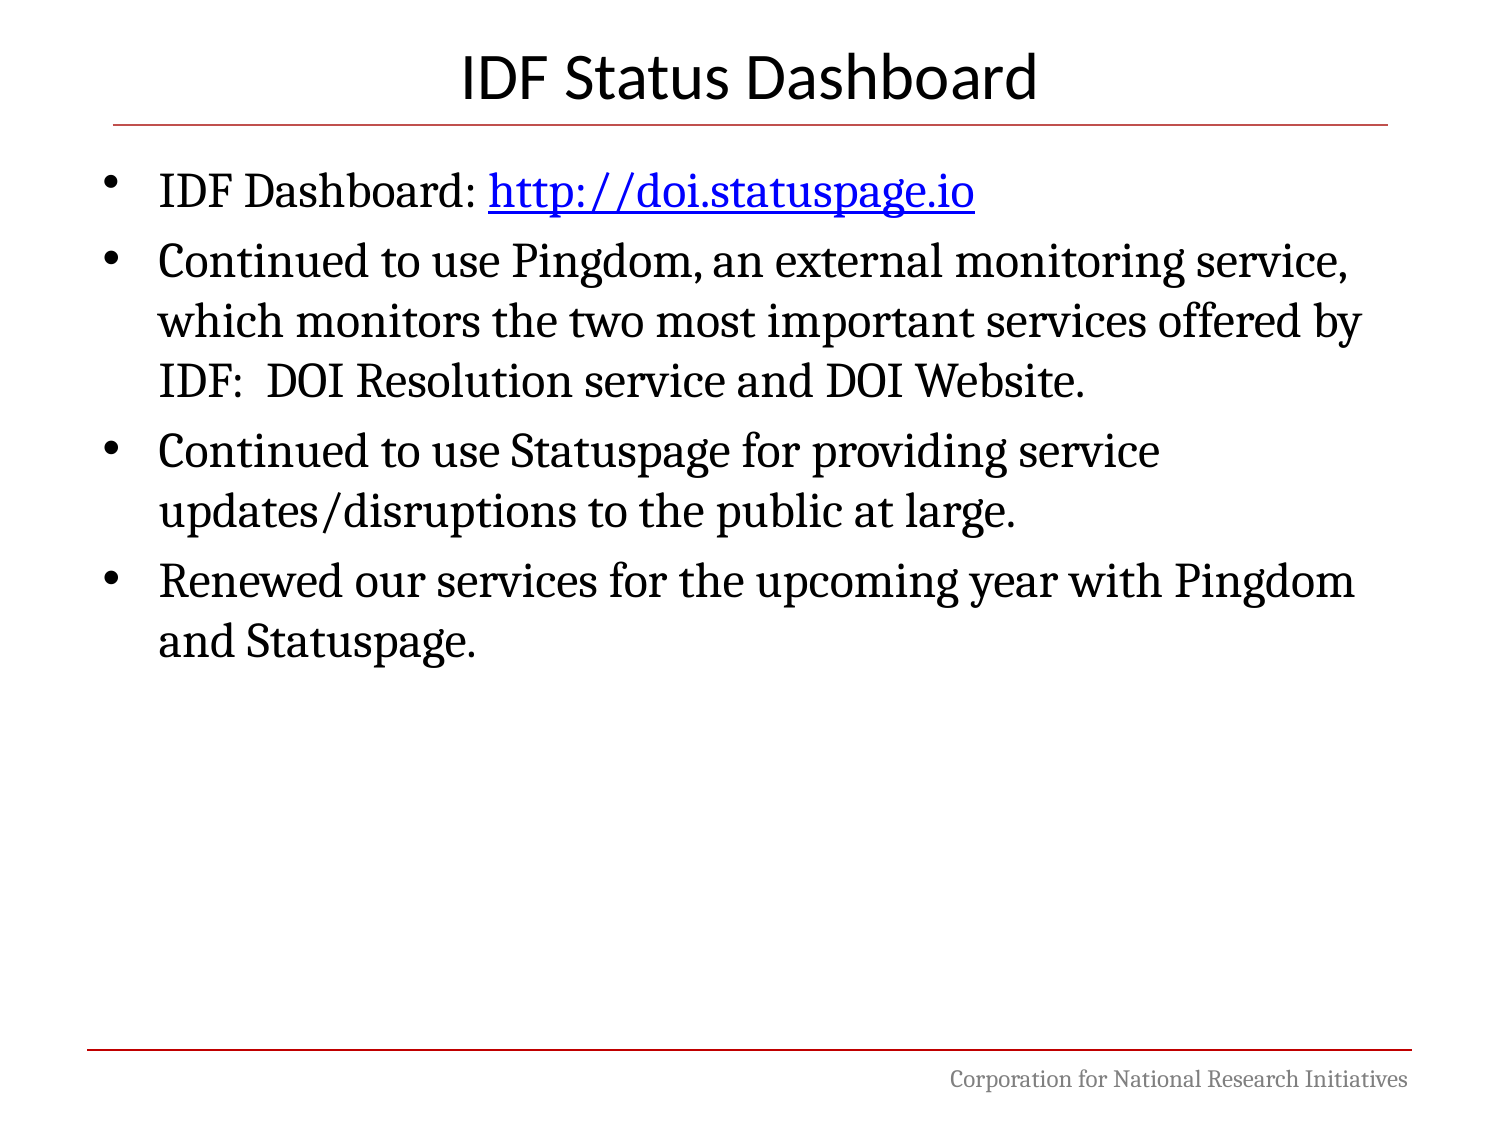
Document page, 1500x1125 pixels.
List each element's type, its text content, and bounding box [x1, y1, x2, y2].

list IDF Dashboard: http://doi.statuspage.io Continued to use Pingdom, an external monitoring service, which monitors the two most important services offered by IDF: DOI Resolution service and DOI Website. Continued to use Statuspage for providing service updates/disruptions to the public at large. Renewed our services for the upcoming year with Pingdom and Statuspage. [87, 149, 1438, 893]
text_box IDF Status Dashboard [74, 24, 1425, 150]
